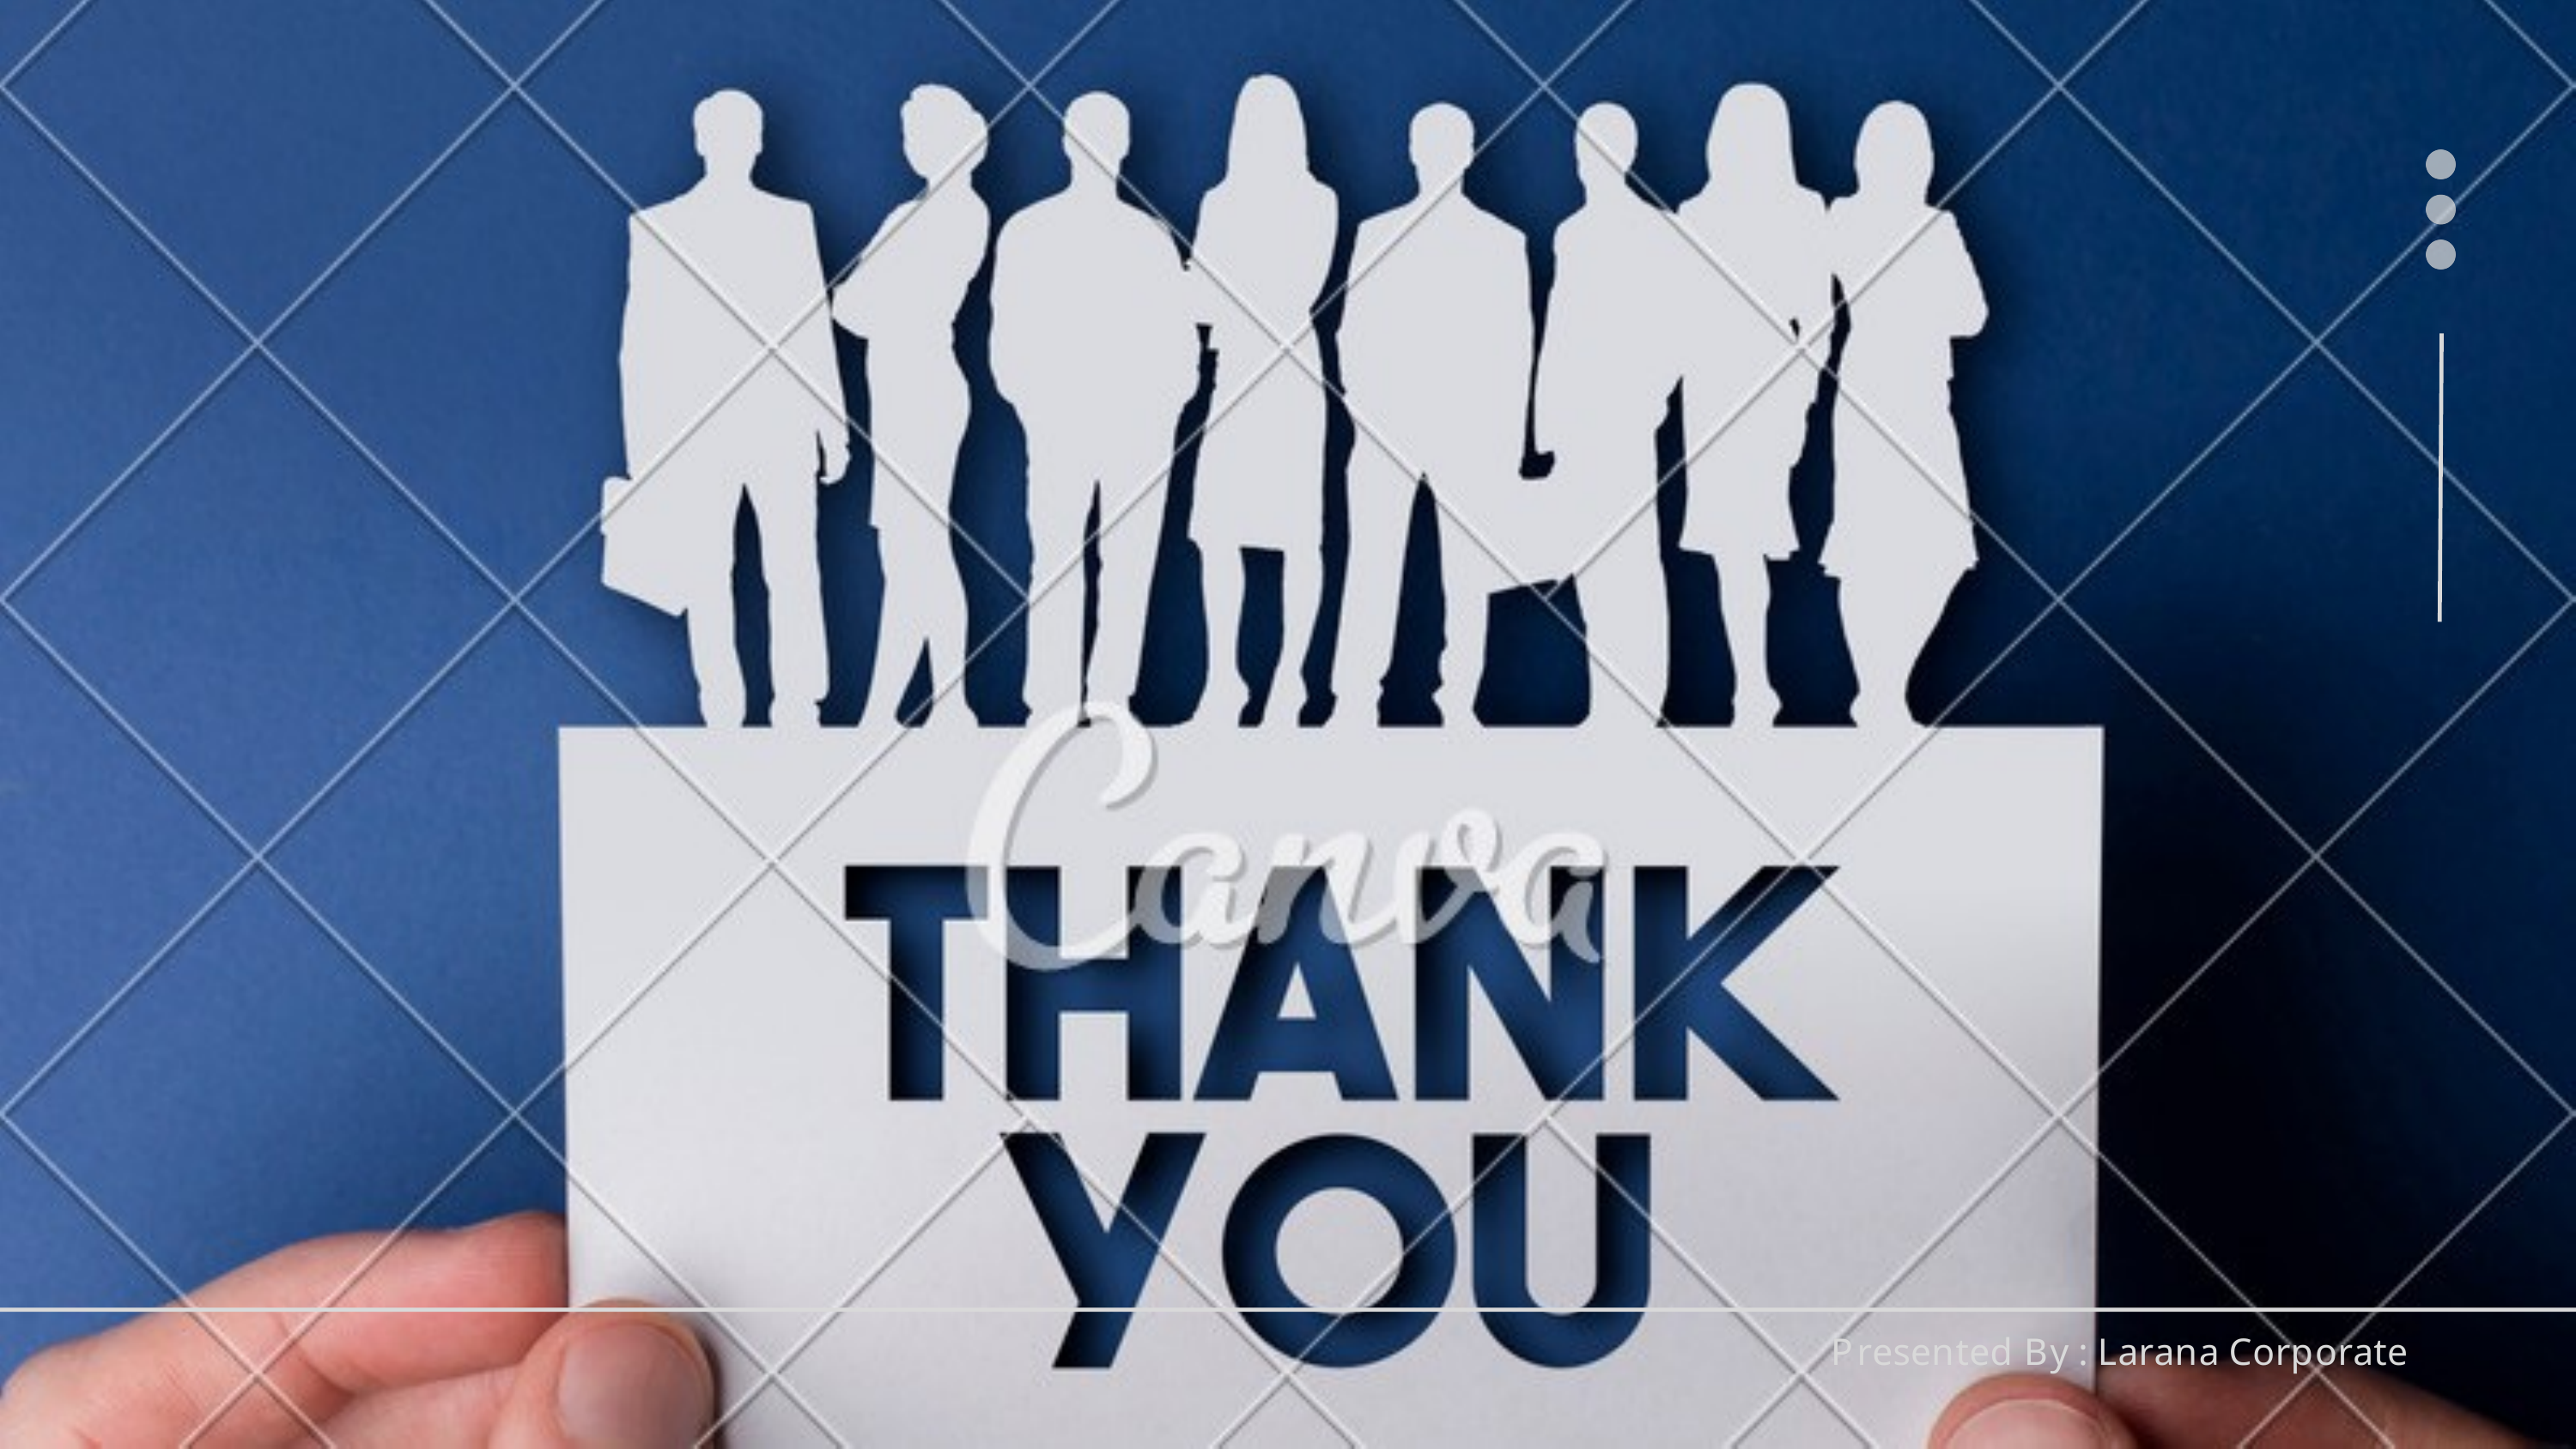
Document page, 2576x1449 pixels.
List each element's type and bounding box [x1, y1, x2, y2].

text_box [0, 0, 2576, 1449]
